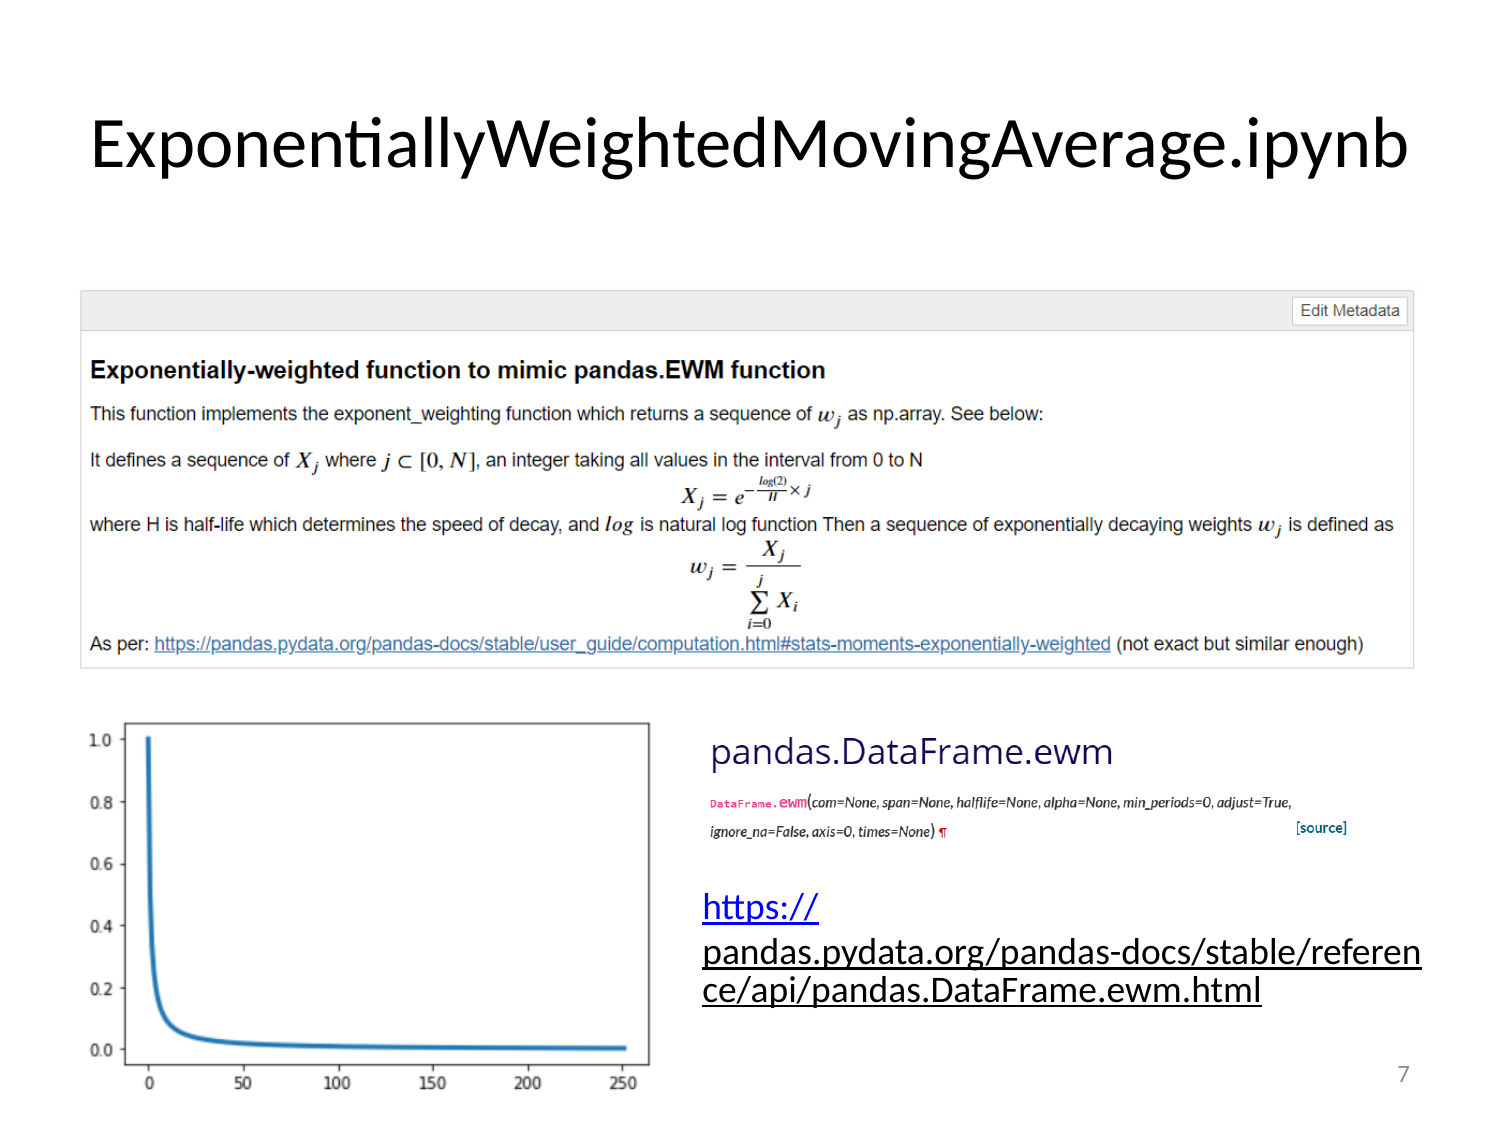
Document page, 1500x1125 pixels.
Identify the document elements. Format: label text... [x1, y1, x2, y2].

slide_number 7 [1074, 1042, 1425, 1103]
text_box https://pandas.pydata.org/pandas-docs/stable/reference/api/pandas.DataFrame.ewm.html [721, 874, 1438, 1025]
picture [49, 711, 1376, 1109]
title ExponentiallyWeightedMovingAverage.ipynb [75, 45, 1425, 233]
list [74, 287, 1426, 674]
